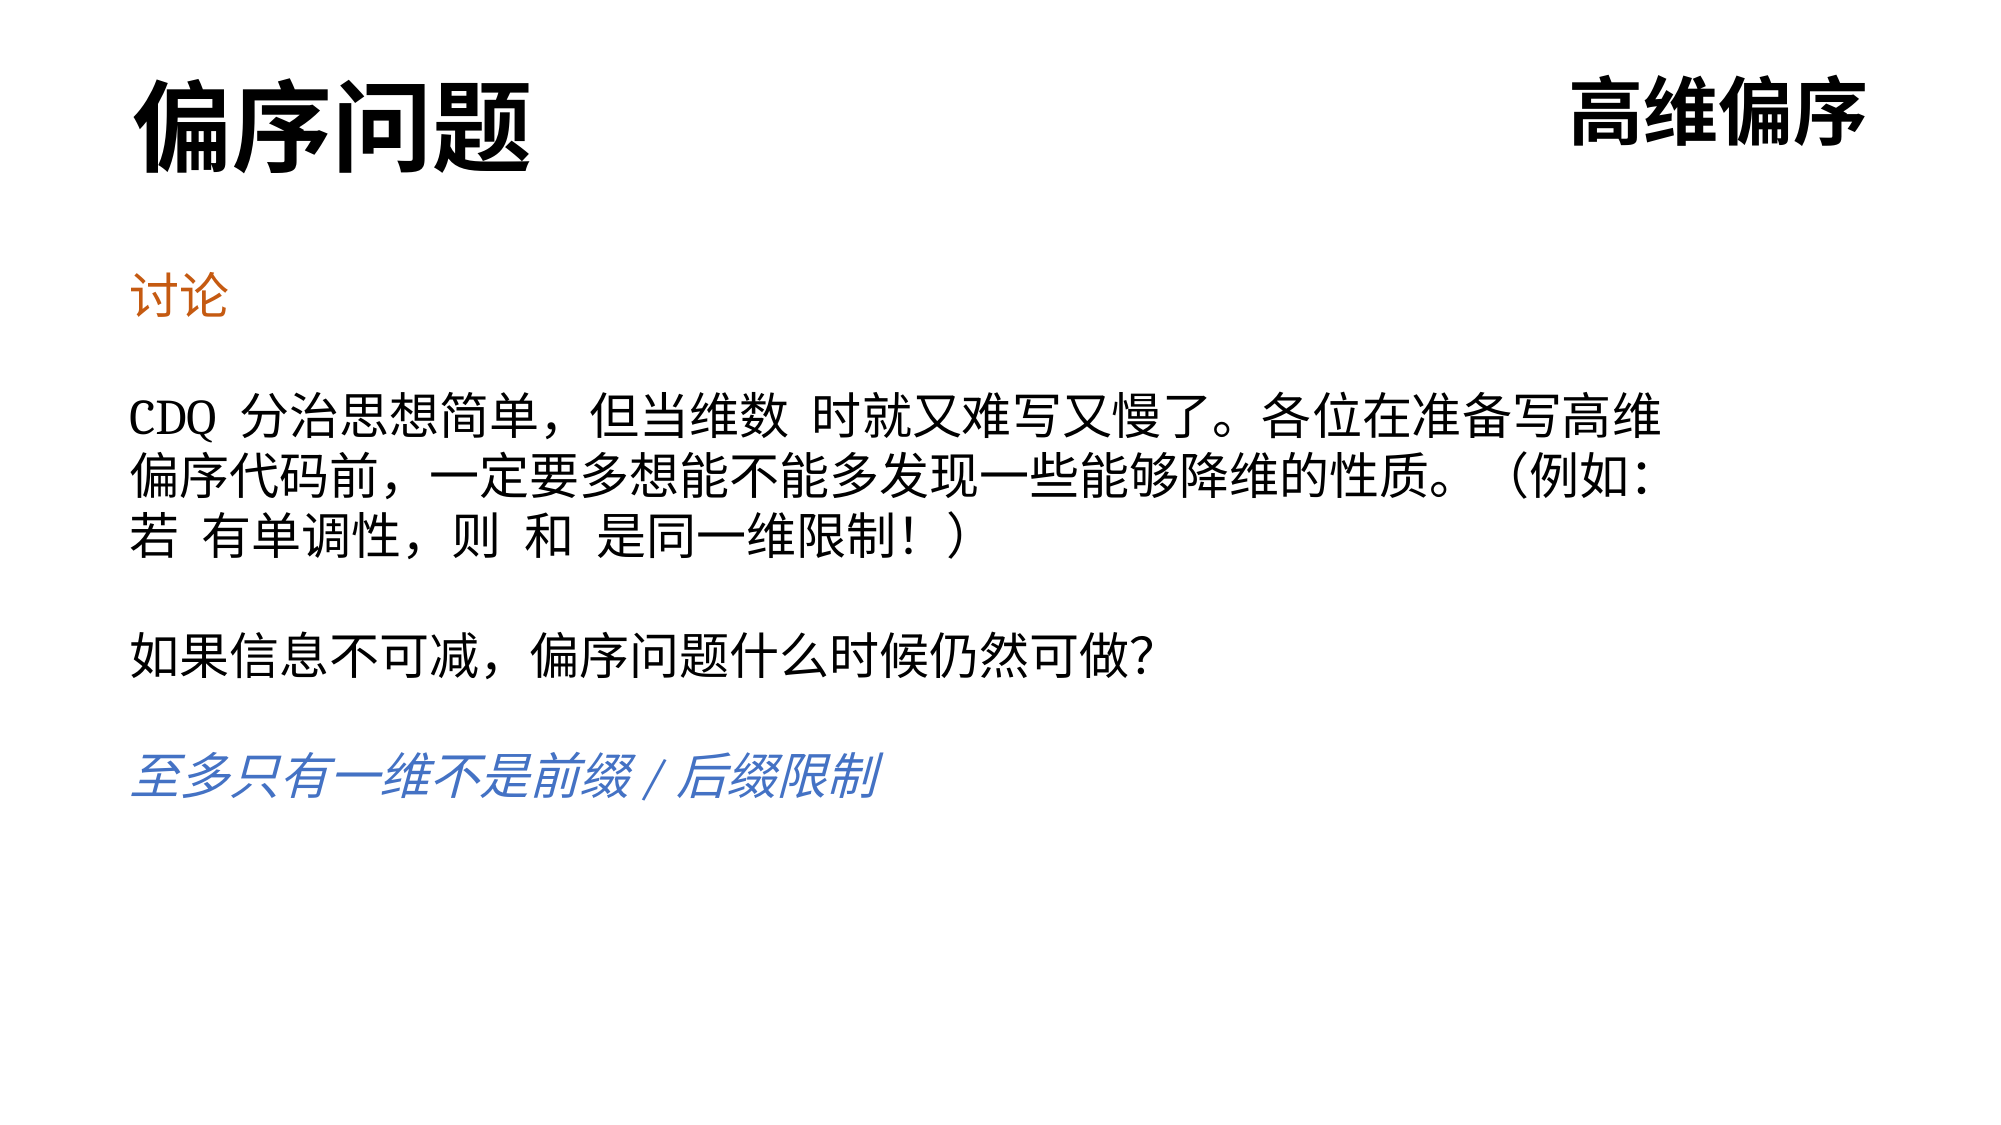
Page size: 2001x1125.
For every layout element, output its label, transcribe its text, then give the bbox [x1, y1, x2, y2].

text_box 高维偏序 [1553, 56, 1883, 162]
text_box 偏序问题 [117, 56, 548, 192]
